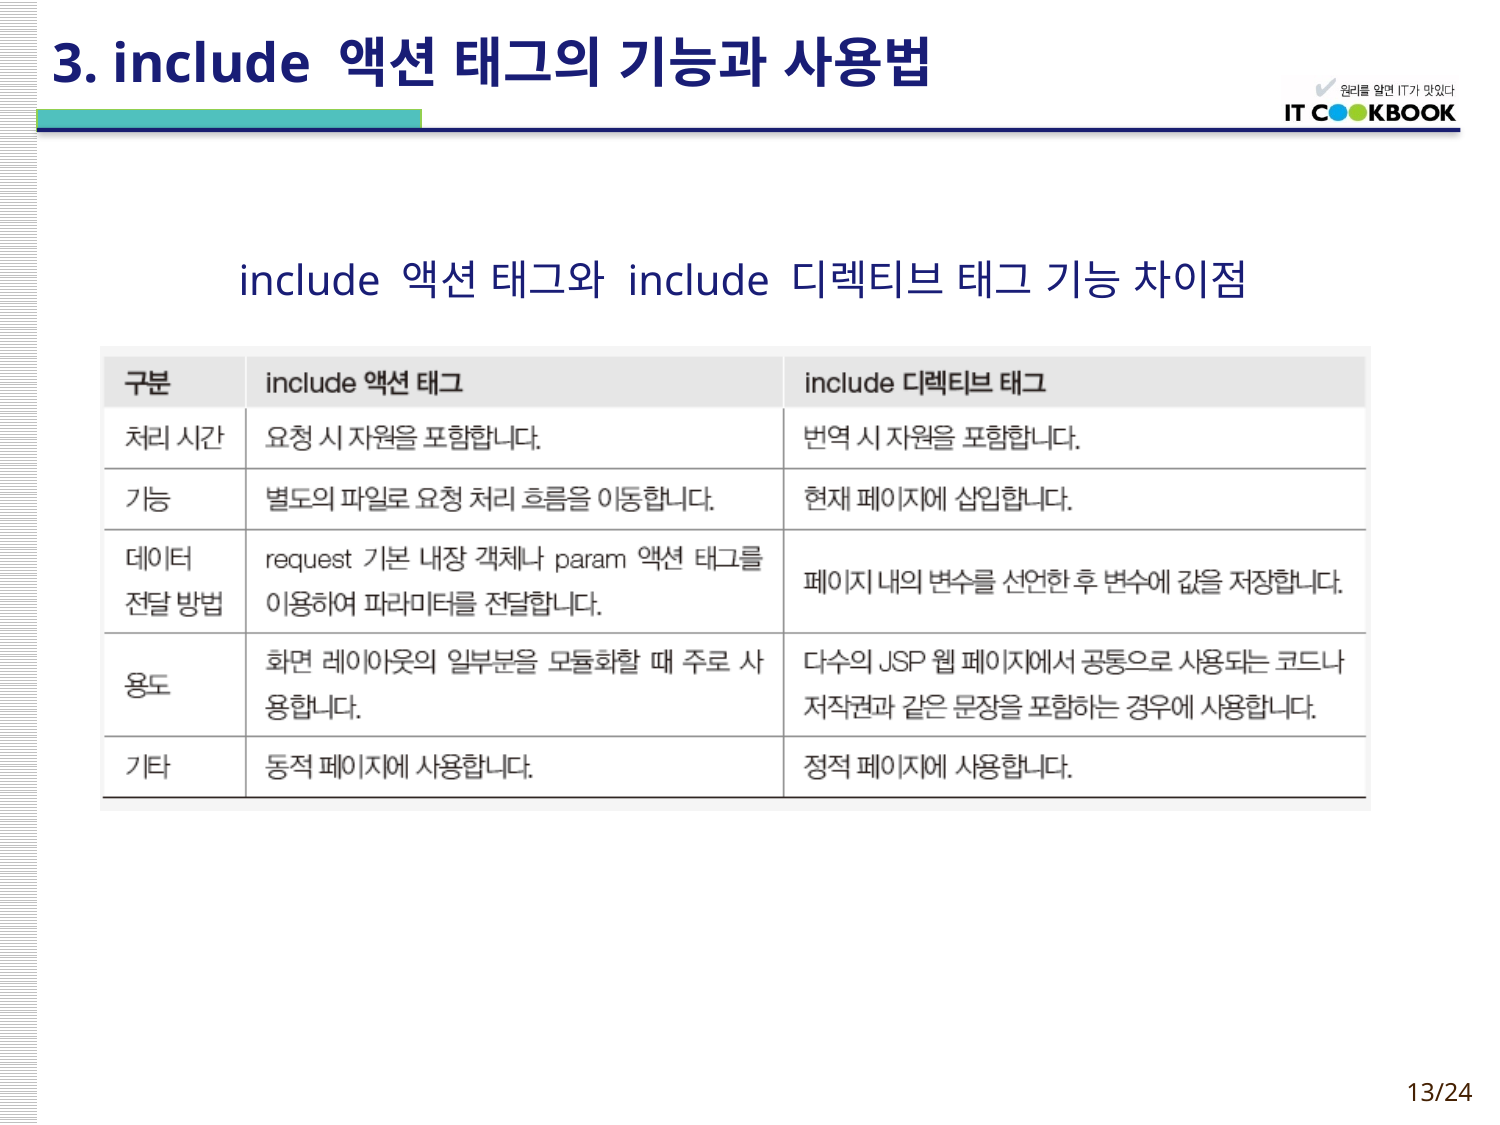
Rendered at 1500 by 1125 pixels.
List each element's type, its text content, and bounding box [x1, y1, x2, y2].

picture [100, 346, 1371, 811]
picture [1281, 75, 1459, 123]
title 3. include 액션 태그의 기능과 사용법 [37, 13, 1278, 109]
text_box include 액션 태그와 include 디렉티브 태그 기능 차이점 [123, 231, 1364, 327]
